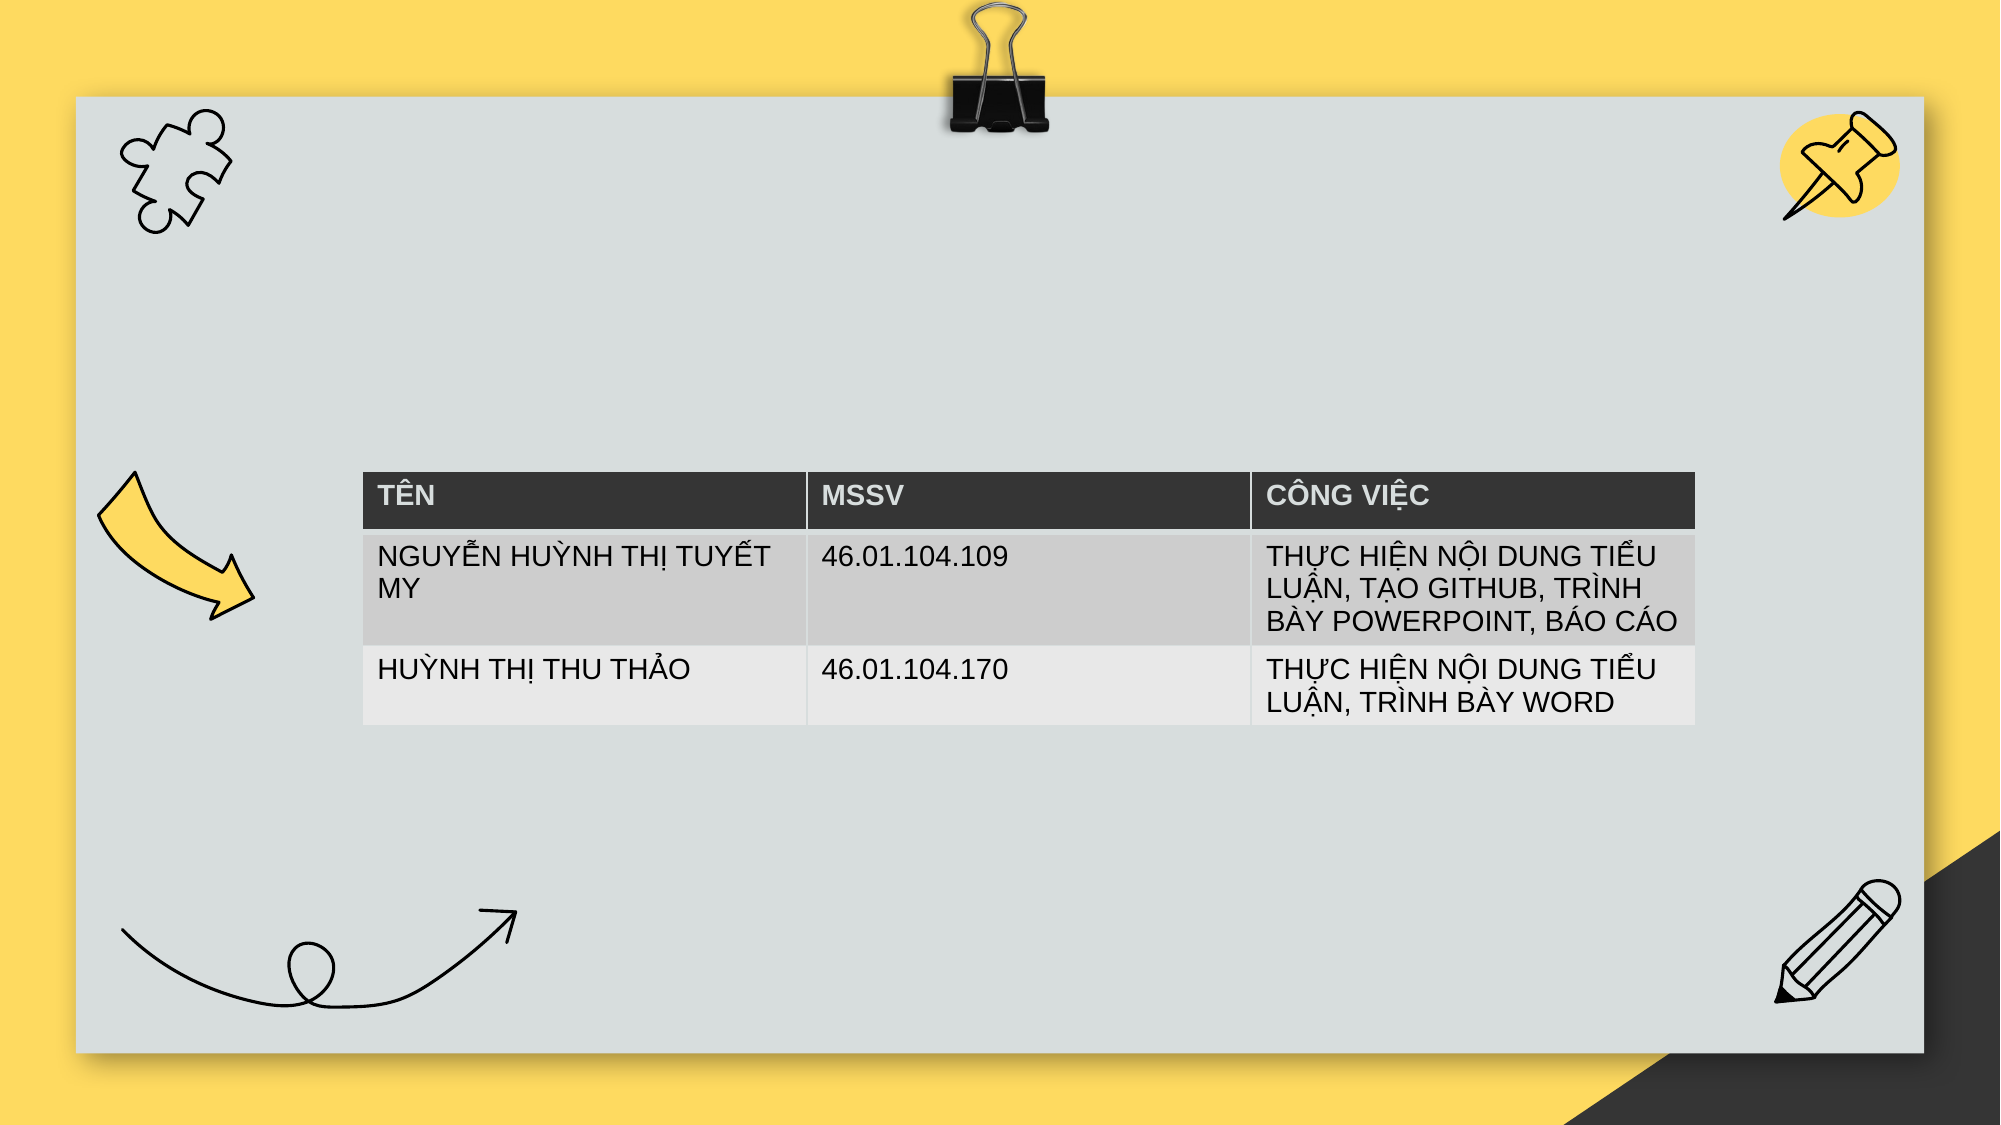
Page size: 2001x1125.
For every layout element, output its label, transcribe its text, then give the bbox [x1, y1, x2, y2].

table_header TÊN [363, 472, 806, 529]
table_header MSSV [808, 472, 1250, 529]
table_cell NGUYỄN HUỲNH THỊ TUYẾT MY [363, 535, 806, 645]
table_cell HUỲNH THỊ THU THẢO [363, 646, 806, 725]
table_cell 46.01.104.109 [808, 535, 1250, 645]
table_cell THỰC HIỆN NỘI DUNG TIỂU LUẬN, TẠO GITHUB, TRÌNH BÀY POWERPOINT, BÁO CÁO [1252, 535, 1695, 645]
table_header CÔNG VIỆC [1252, 472, 1695, 529]
picture [845, 0, 1154, 147]
table_cell THỰC HIỆN NỘI DUNG TIỂU LUẬN, TRÌNH BÀY WORD [1252, 646, 1695, 725]
table_cell 46.01.104.170 [808, 646, 1250, 725]
